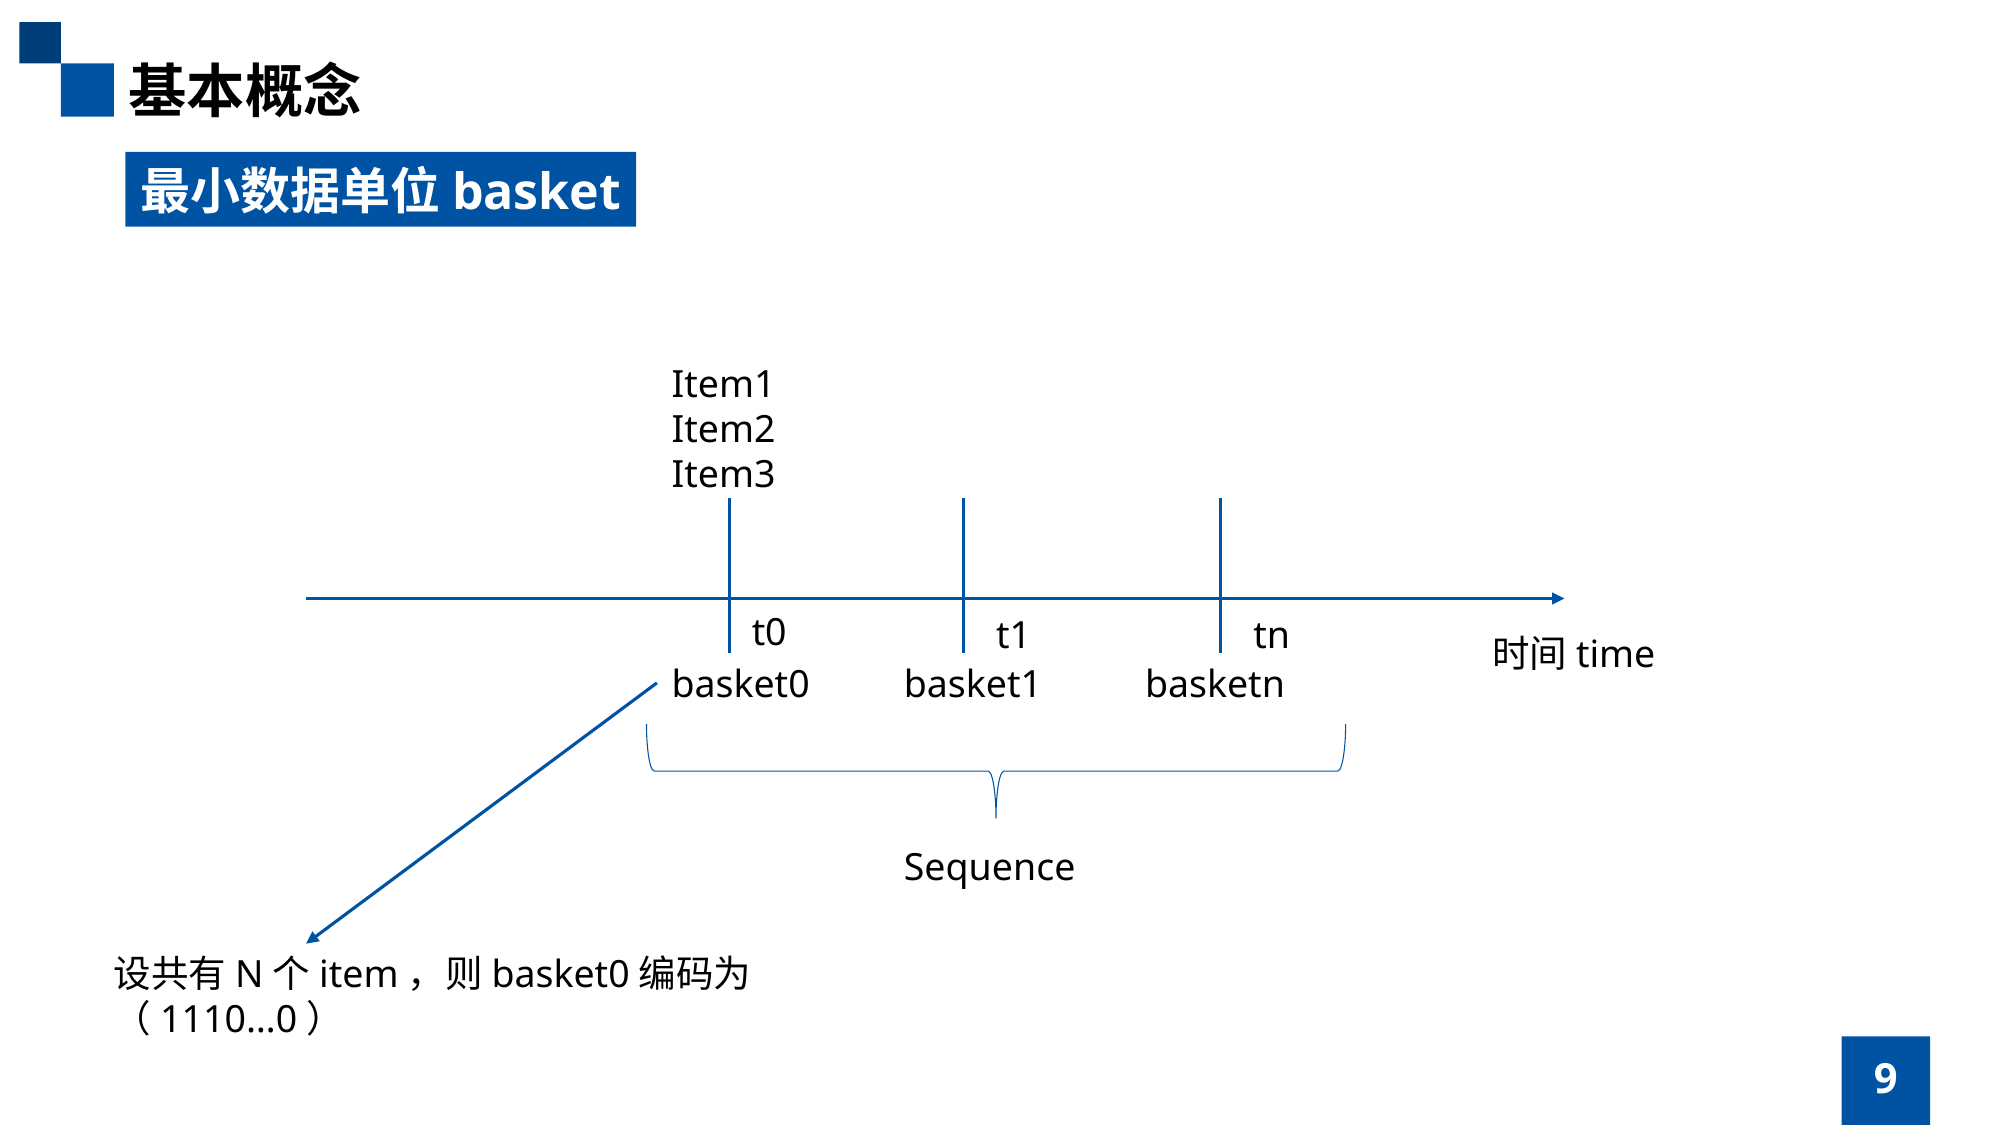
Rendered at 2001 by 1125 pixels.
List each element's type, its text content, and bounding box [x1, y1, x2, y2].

text_box 基本概念 [113, 47, 1000, 132]
text_box 最小数据单位basket [125, 151, 637, 227]
text_box Item1 Item2 Item3 [656, 352, 964, 502]
text_box [657, 723, 1347, 819]
text_box t0 [737, 600, 839, 652]
text_box basket0 [656, 652, 843, 713]
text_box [306, 683, 657, 944]
text_box basket1 [889, 652, 1075, 713]
text_box 时间time [1477, 622, 1705, 683]
text_box Sequence [889, 835, 1316, 896]
text_box 设共有N个item，则basket0编码为（1110…0） [99, 942, 890, 1047]
text_box tn [1238, 603, 1338, 664]
text_box basketn [1130, 652, 1316, 713]
slide_number 9 [1771, 1050, 2000, 1111]
text_box t1 [981, 603, 1080, 664]
